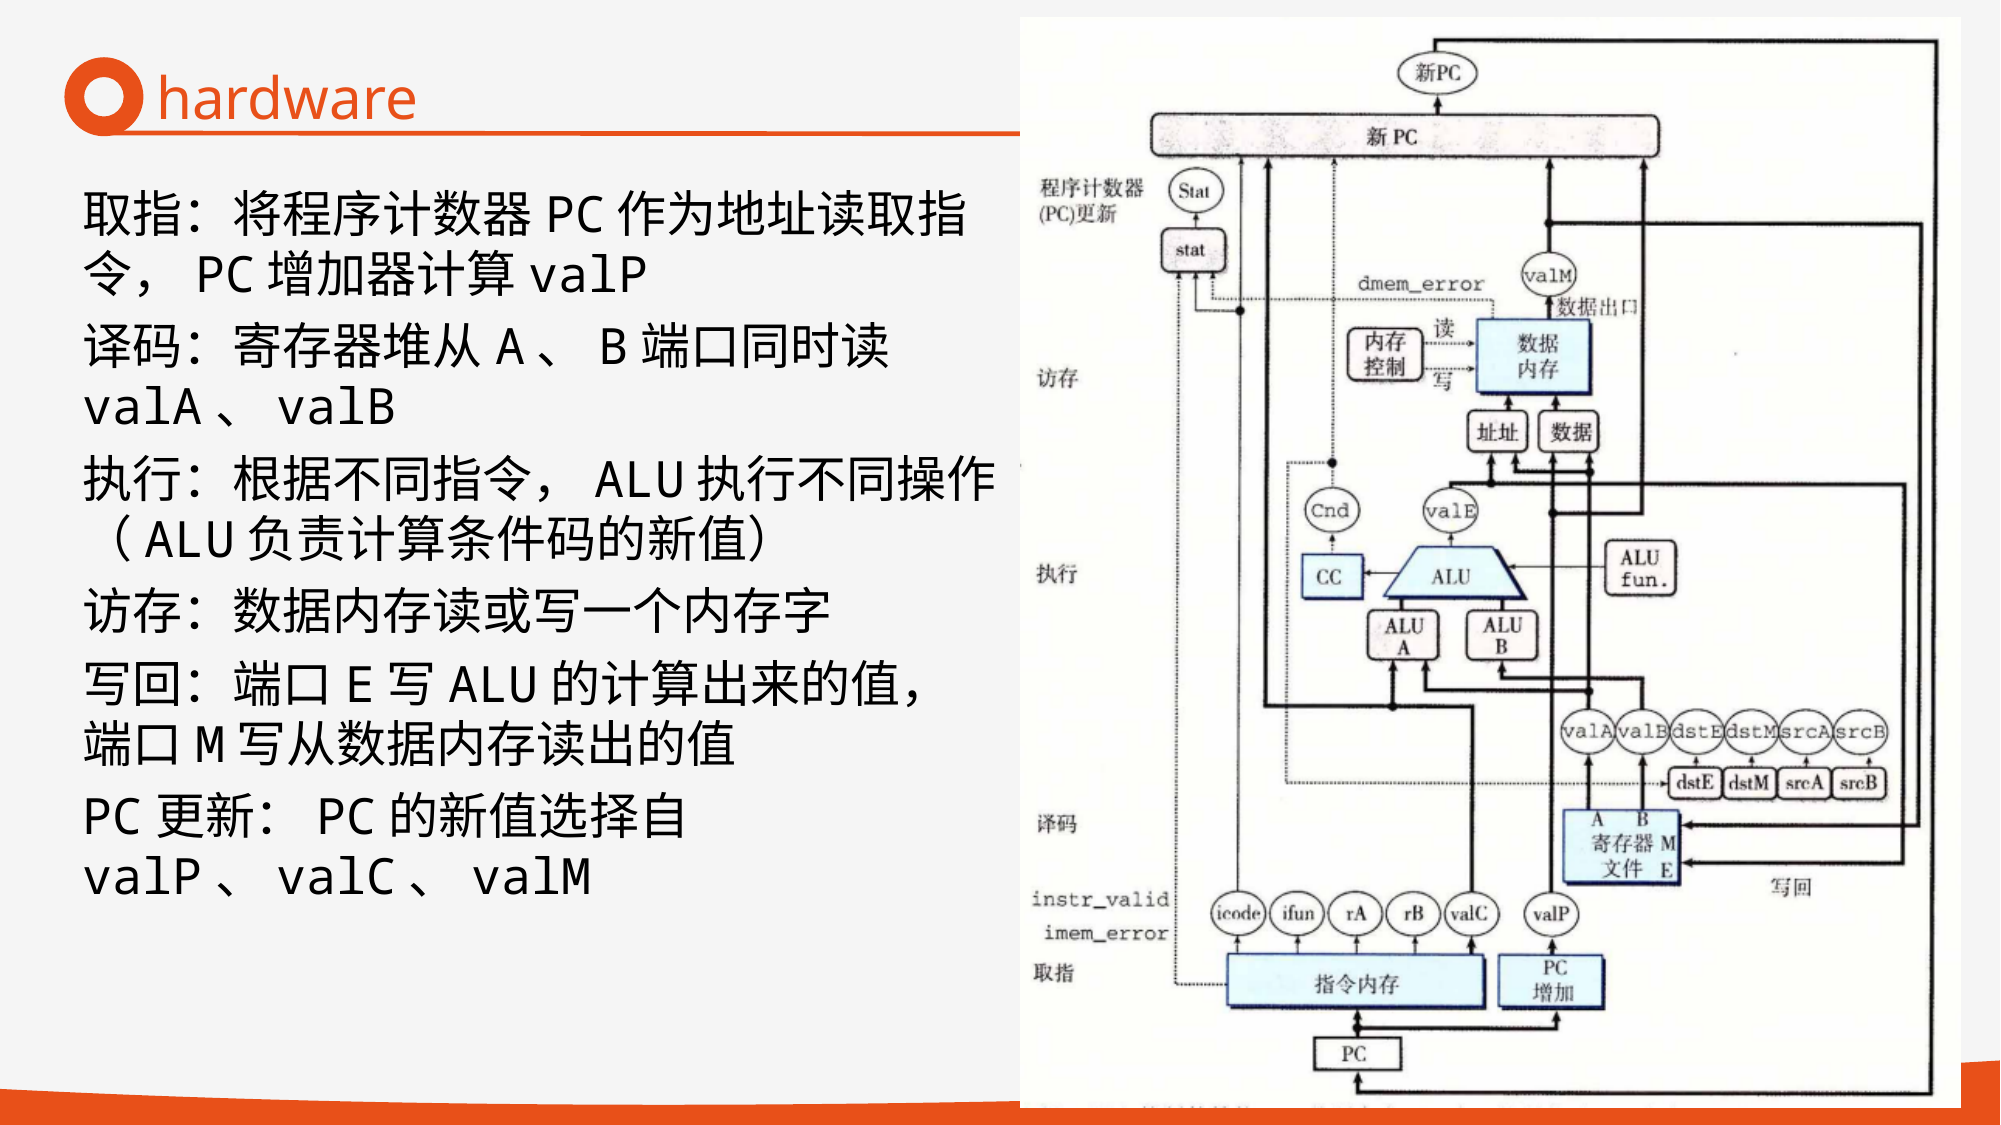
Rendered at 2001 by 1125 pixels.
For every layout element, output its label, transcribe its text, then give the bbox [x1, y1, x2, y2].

text_box 取指：将程序计数器PC作为地址读取指令，PC增加器计算valP 译码：寄存器堆从A、B端口同时读valA、valB 执行：根据不同指令，ALU执行不同操作（ALU负责计算条件码的新值） 访存：数据内存读或写一个内存字 写回：端口E写ALU的计算出来的值，端口M写从数据内存读出的值 PC更新：PC的新值选择自valP、valC、valM [82, 182, 1000, 1043]
title hardware [156, 69, 1020, 135]
picture [1020, 17, 1961, 1108]
